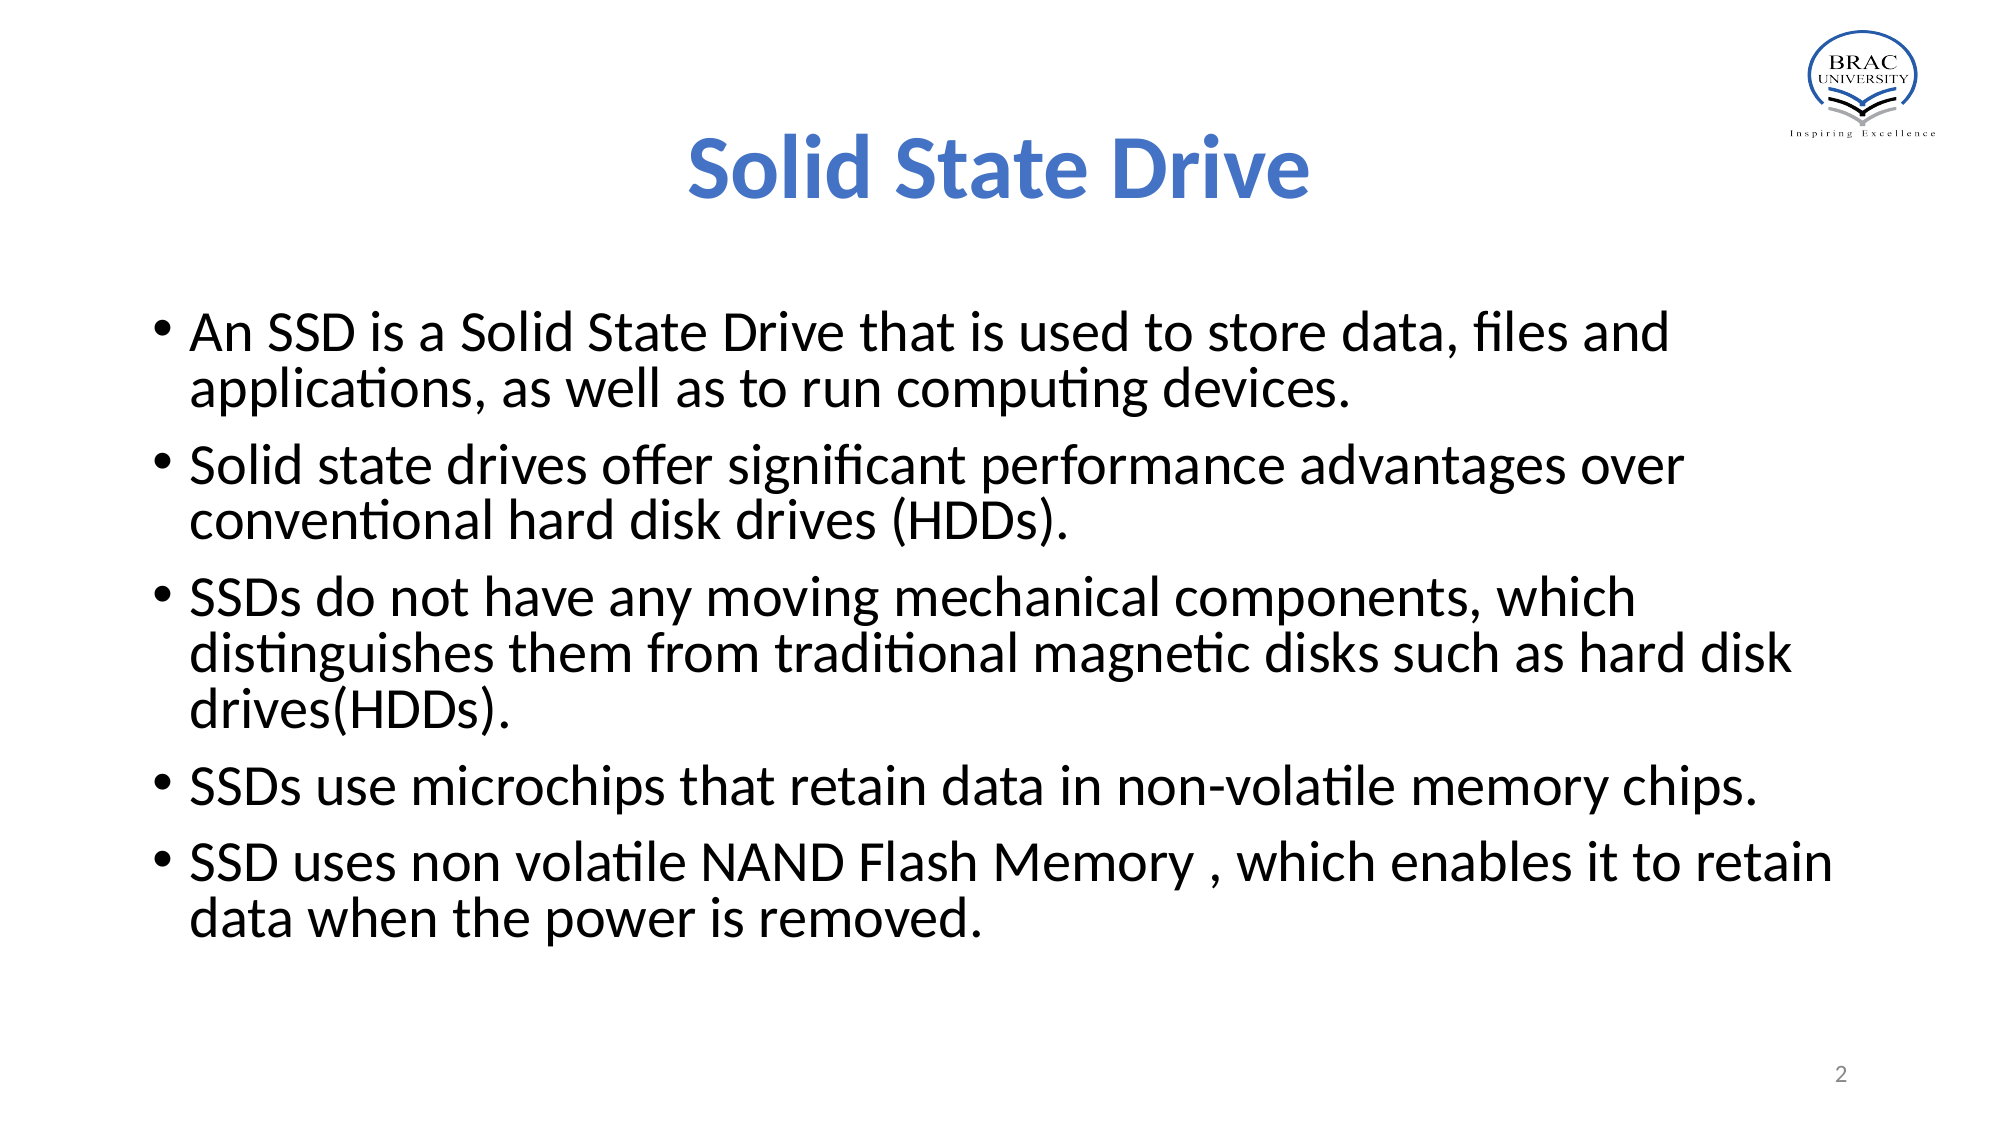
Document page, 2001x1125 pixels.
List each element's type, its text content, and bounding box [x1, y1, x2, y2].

list An SSD is a Solid State Drive that is used to store data, files and applications, as well as to run computing devices. Solid state drives offer significant performance advantages over conventional hard disk drives (HDDs). SSDs do not have any moving mechanical components, which distinguishes them from traditional magnetic disks such as hard disk drives(HDDs). SSDs use microchips that retain data in non-volatile memory chips. SSD uses non volatile NAND Flash Memory , which enables it to retain data when the power is removed. [137, 299, 1863, 1014]
picture [1790, 30, 1935, 138]
title Solid State Drive [137, 59, 1863, 278]
slide_number ‹#› [1412, 1042, 1863, 1103]
